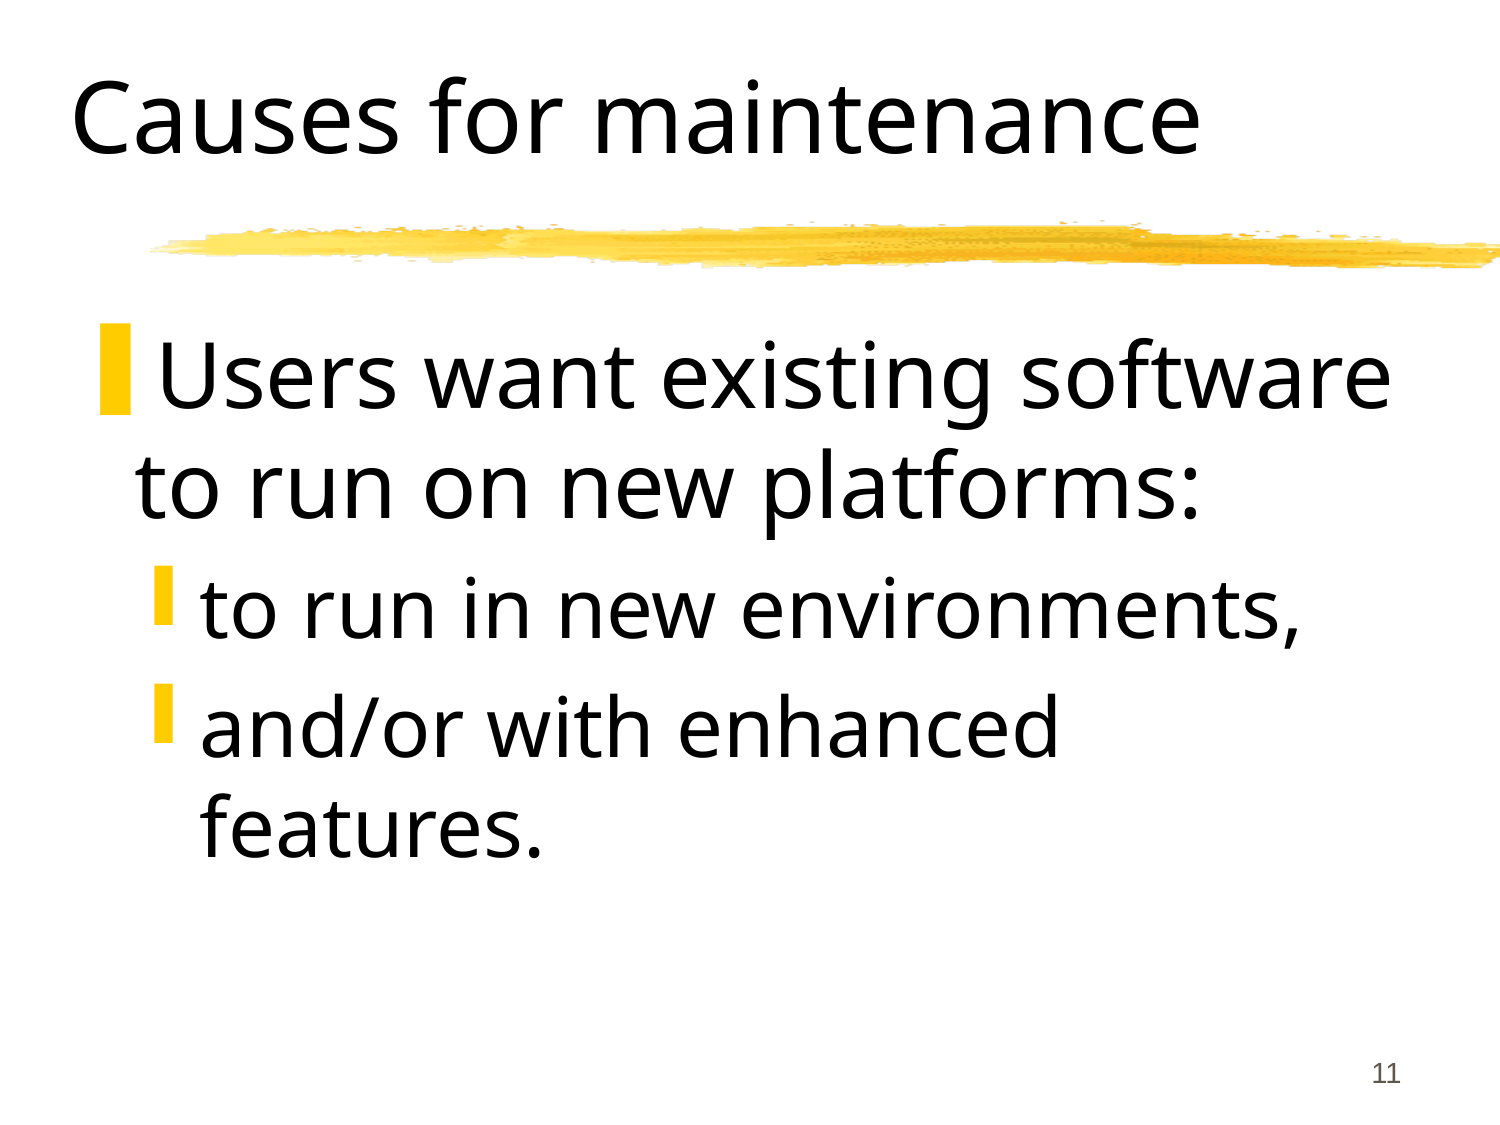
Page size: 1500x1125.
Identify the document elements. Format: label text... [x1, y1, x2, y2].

title Causes for maintenance [66, 37, 1342, 225]
slide_number 11 [1104, 1021, 1417, 1097]
list Users want existing software to run on new platforms: to run in new environments, and/or with enhanced features. [75, 309, 1417, 994]
picture [150, 215, 1500, 279]
